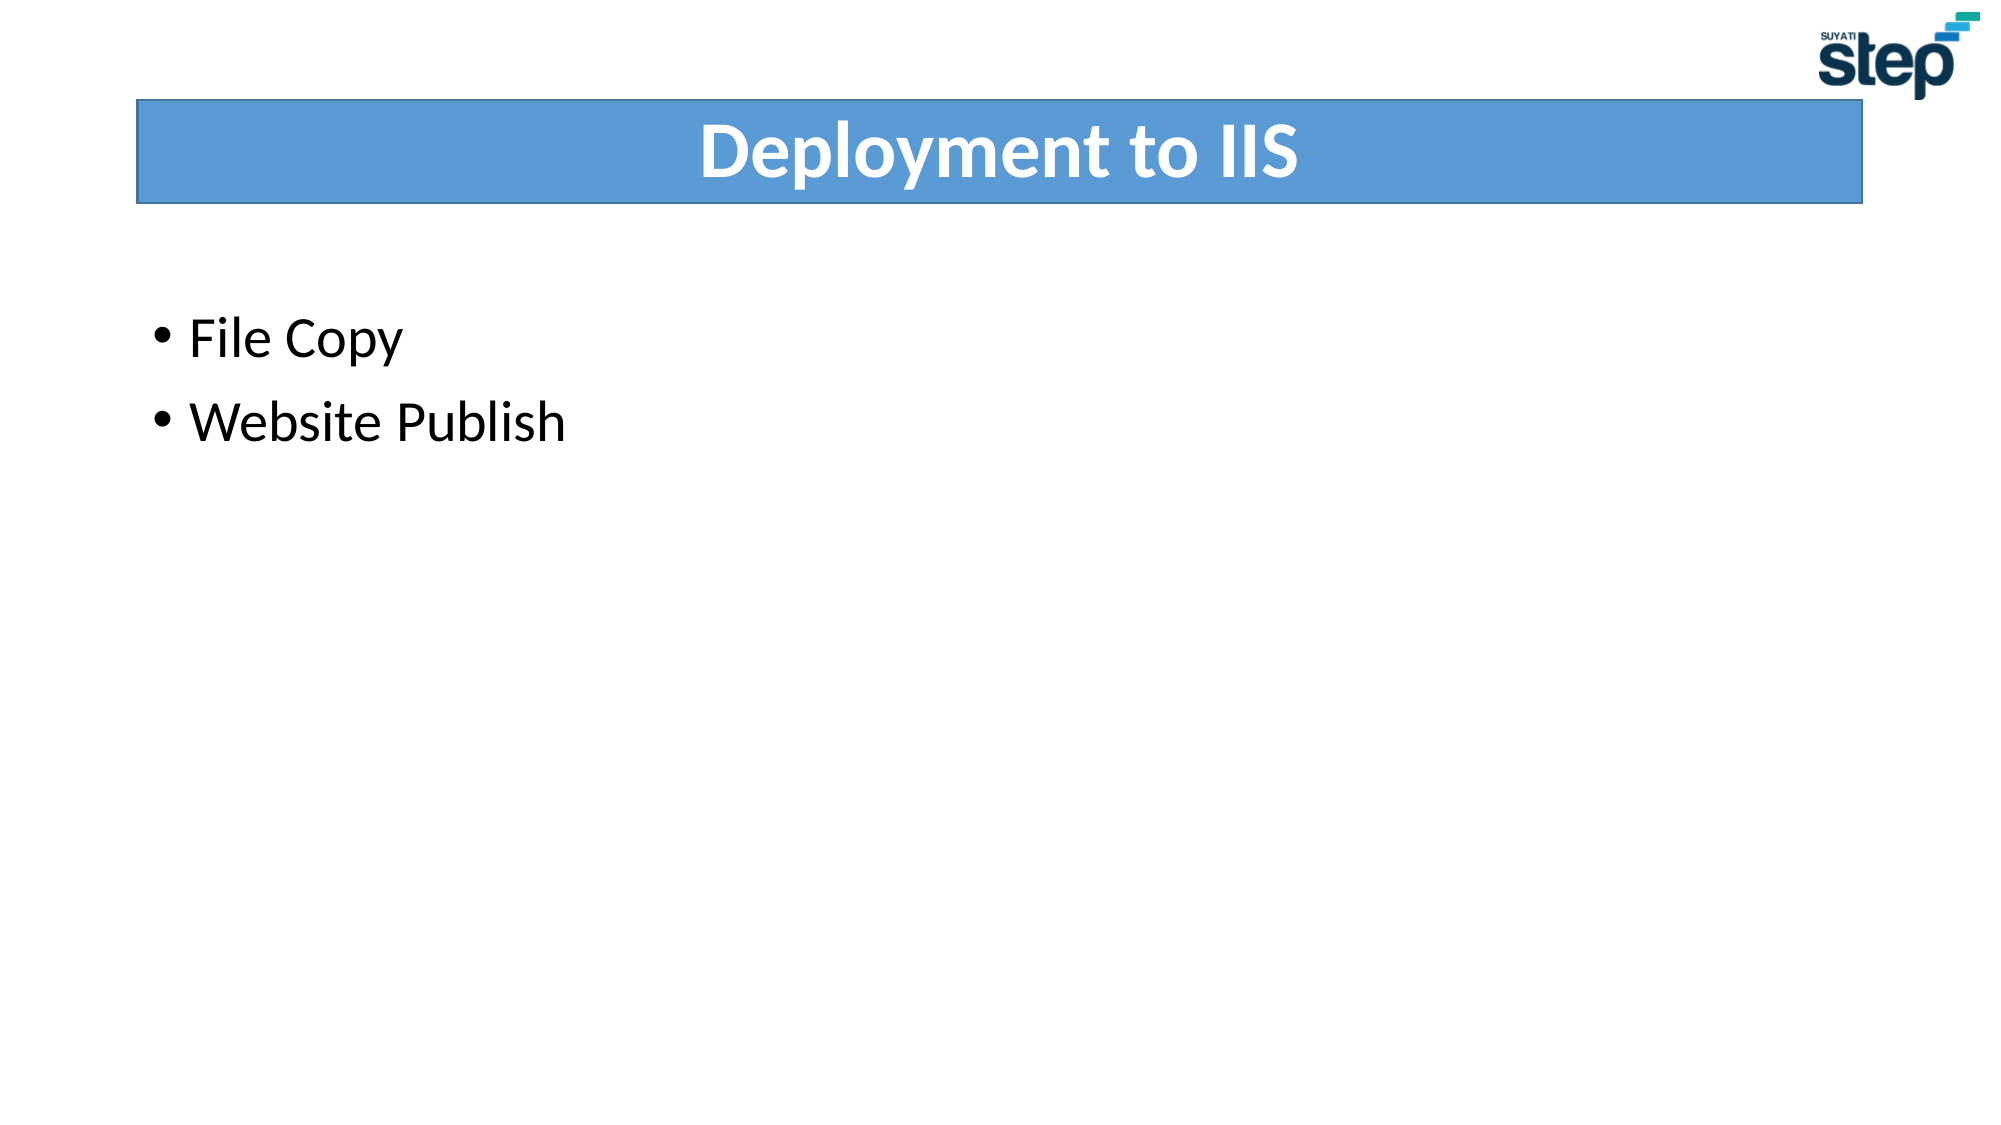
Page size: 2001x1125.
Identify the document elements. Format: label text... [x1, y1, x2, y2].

picture [1819, 12, 1980, 100]
list File Copy Website Publish [137, 299, 1863, 1014]
title Deployment to IIS [136, 99, 1863, 204]
